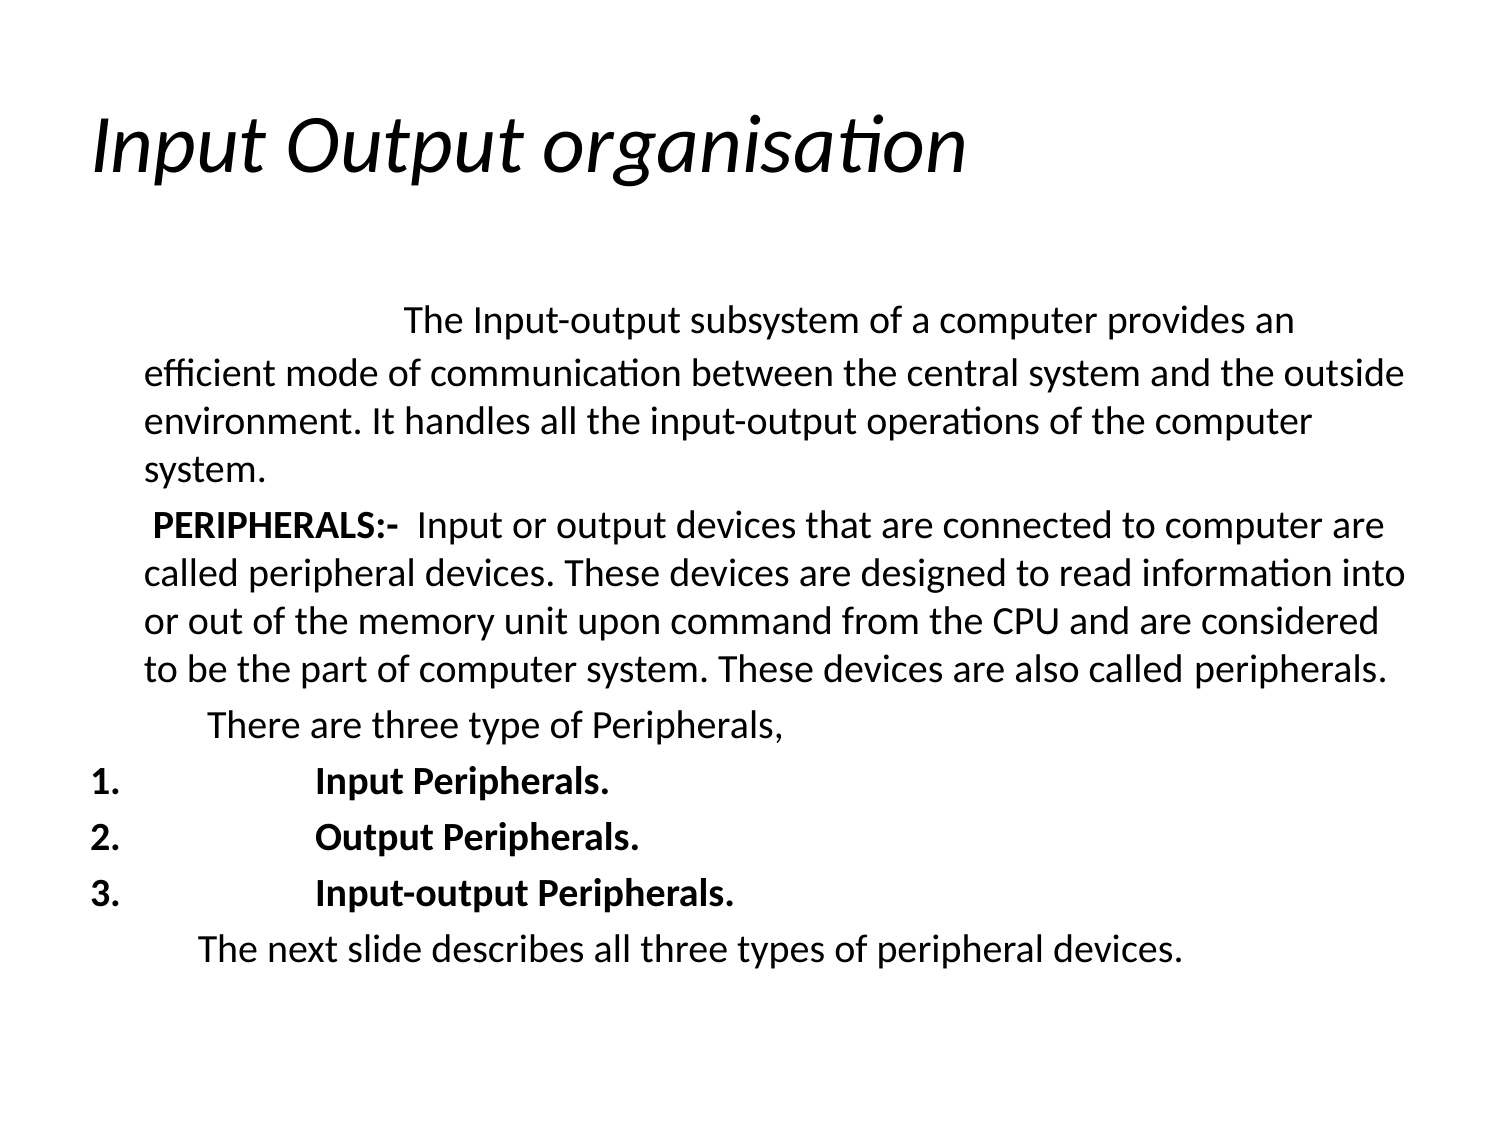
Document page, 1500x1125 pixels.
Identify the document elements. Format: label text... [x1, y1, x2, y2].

list The Input-output subsystem of a computer provides an efficient mode of communication between the central system and the outside environment. It handles all the input-output operations of the computer system. PERIPHERALS:- Input or output devices that are connected to computer are called peripheral devices. These devices are designed to read information into or out of the memory unit upon command from the CPU and are considered to be the part of computer system. These devices are also called peripherals. There are three type of Peripherals, Input Peripherals. Output Peripherals. Input-output Peripherals. The next slide describes all three types of peripheral devices. [75, 262, 1425, 1005]
title Input Output organisation [75, 45, 1425, 233]
